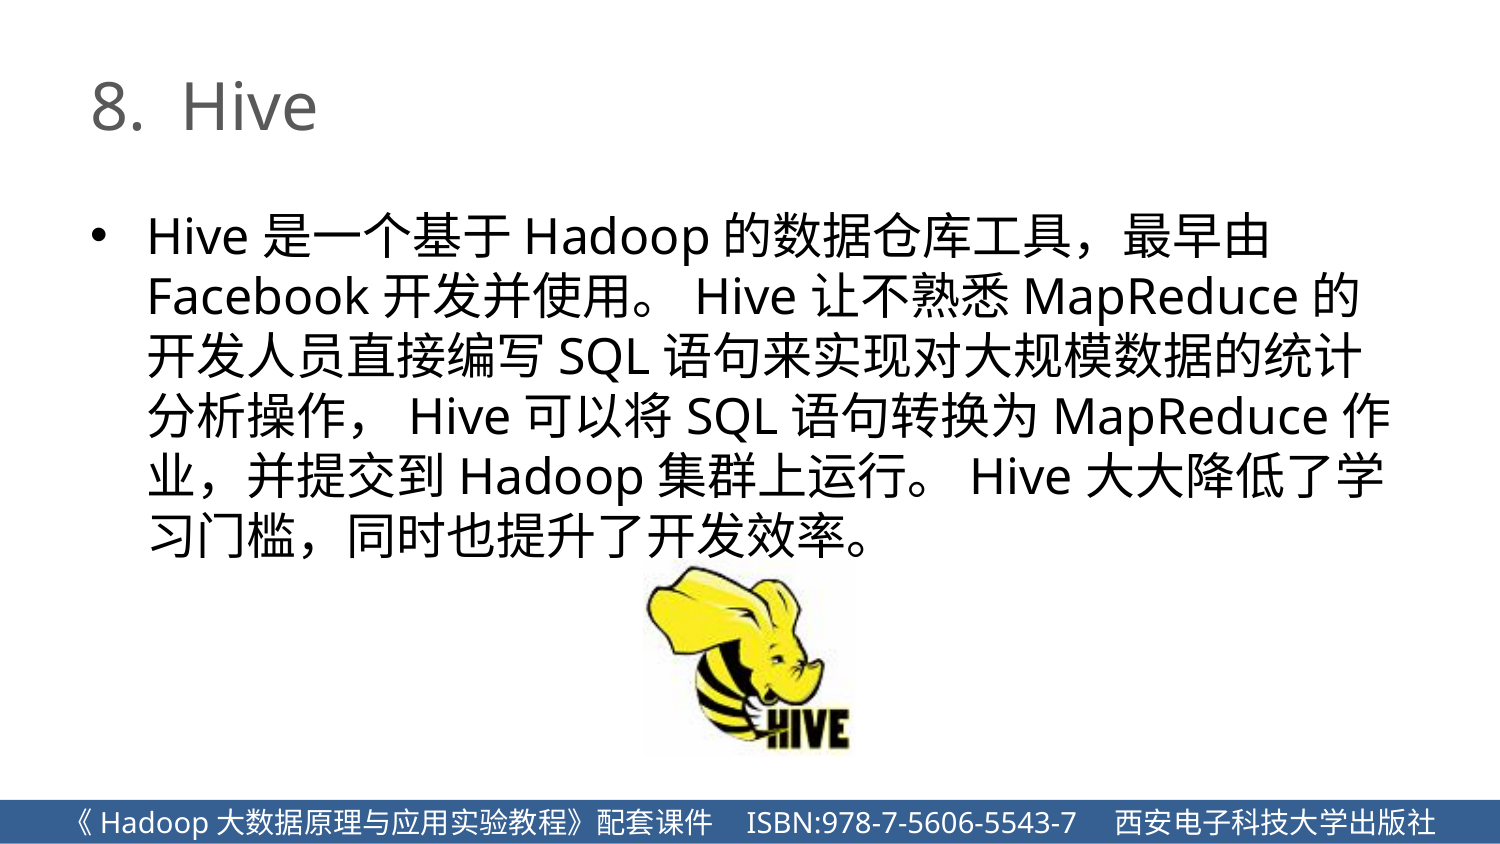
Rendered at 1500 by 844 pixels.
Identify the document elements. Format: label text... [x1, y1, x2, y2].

title 8. Hive [75, 33, 1425, 175]
list Hive是一个基于Hadoop的数据仓库工具，最早由Facebook开发并使用。Hive让不熟悉MapReduce的开发人员直接编写SQL语句来实现对大规模数据的统计分析操作，Hive可以将SQL语句转换为MapReduce作业，并提交到Hadoop集群上运行。Hive大大降低了学习门槛，同时也提升了开发效率。 [75, 196, 1425, 754]
picture [642, 559, 858, 757]
